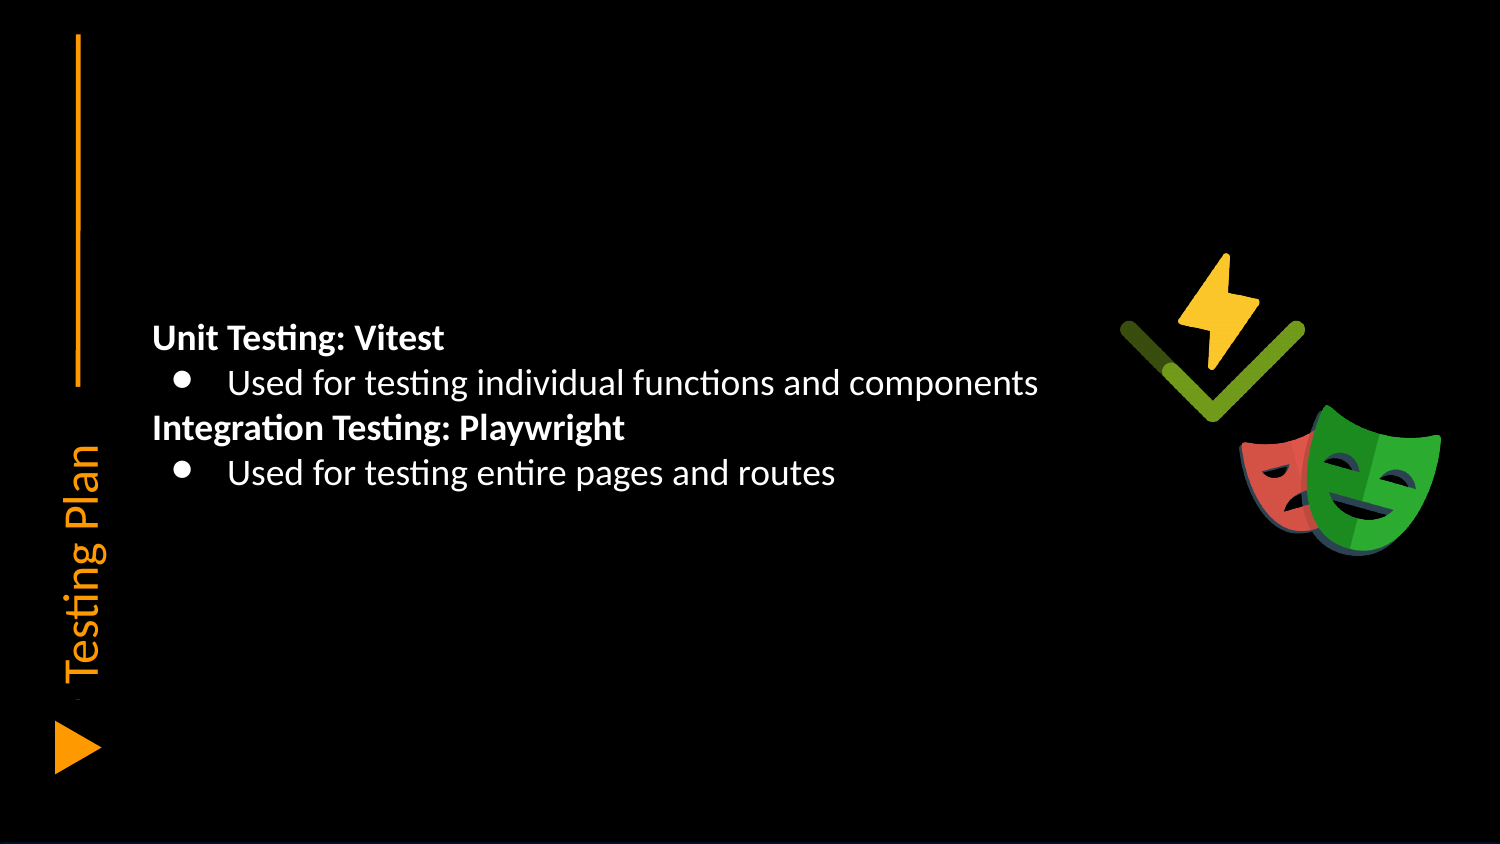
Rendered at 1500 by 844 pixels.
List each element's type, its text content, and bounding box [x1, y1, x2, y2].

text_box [32, 34, 124, 775]
text_box Unit Testing: Vitest Used for testing individual functions and components Integration Testing: Playwright Used for testing entire pages and routes [137, 298, 1167, 509]
text_box [0, 0, 1500, 843]
picture [1120, 253, 1441, 556]
